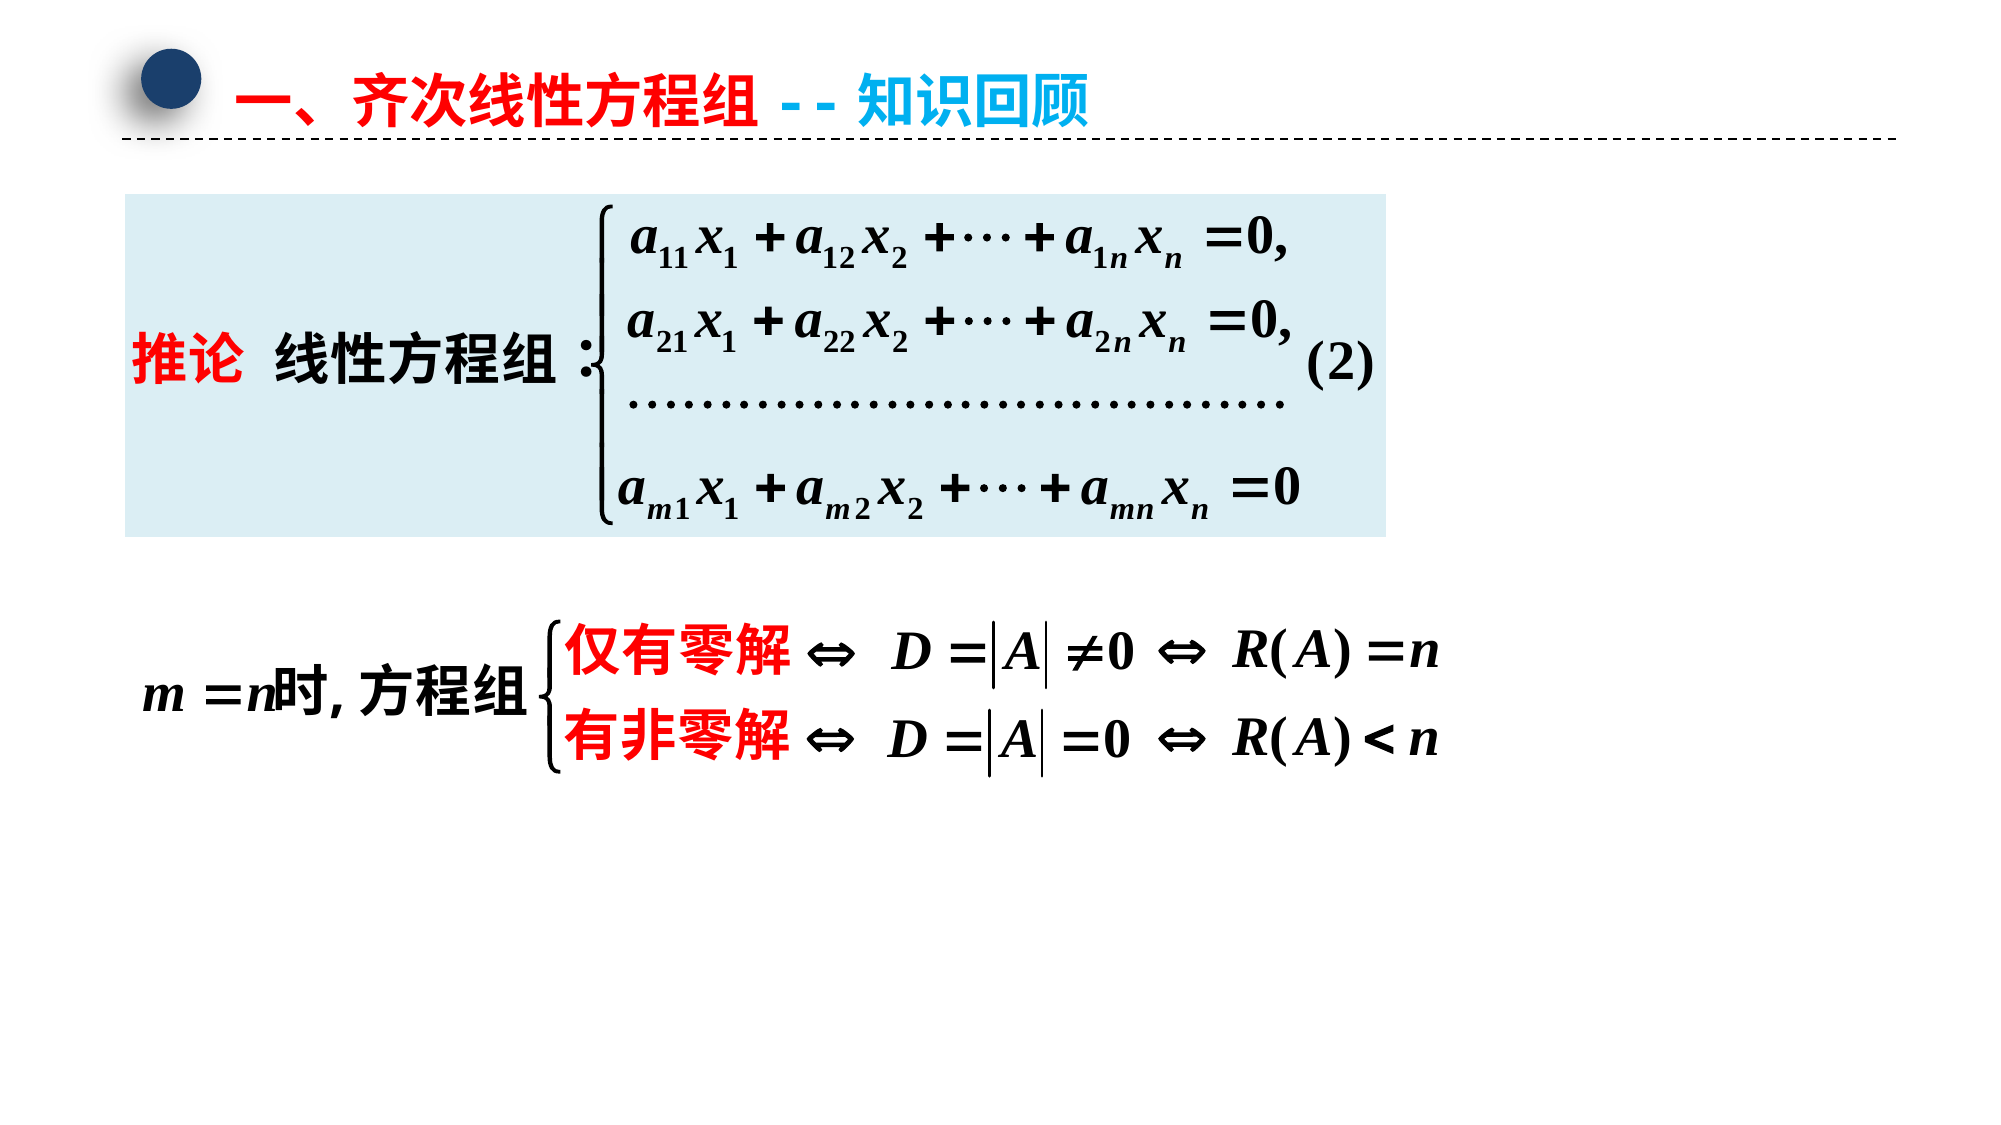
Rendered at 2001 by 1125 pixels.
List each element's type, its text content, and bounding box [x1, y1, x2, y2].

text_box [133, 608, 875, 786]
text_box [139, 46, 204, 111]
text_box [1146, 704, 1448, 780]
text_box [879, 609, 1148, 698]
text_box 一、齐次线性方程组--知识回顾 [220, 22, 1562, 138]
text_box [875, 703, 1144, 787]
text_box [124, 193, 1387, 538]
text_box [46, 32, 220, 127]
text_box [1146, 616, 1453, 692]
